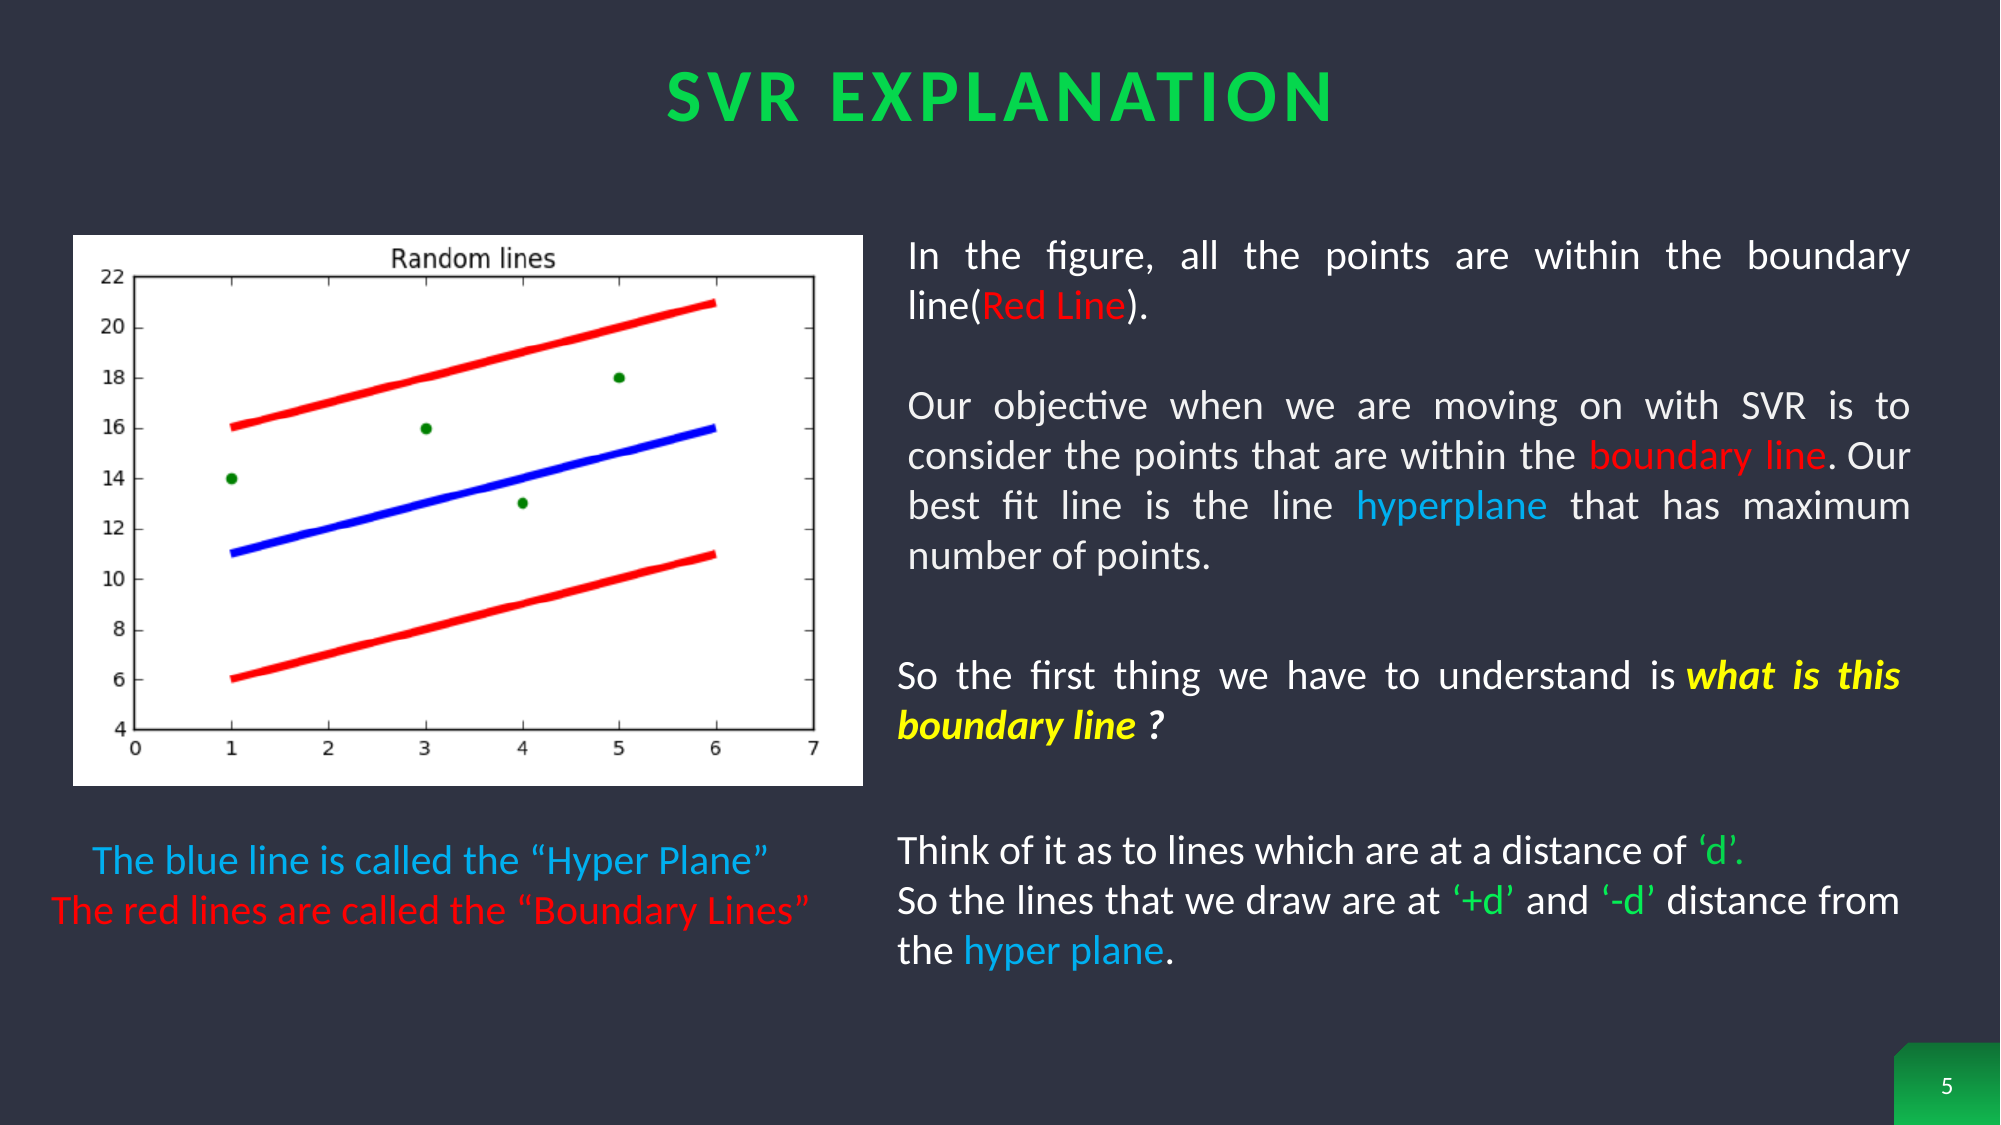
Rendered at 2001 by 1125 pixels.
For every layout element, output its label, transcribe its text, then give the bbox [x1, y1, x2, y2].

text_box In the figure, all the points are within the boundary line(Red Line). Our objective when we are moving on with SVR is to consider the points that are within the boundary line. Our best fit line is the line hyperplane that has maximum number of points. [892, 220, 1926, 586]
slide_number 5 [1894, 1050, 2000, 1118]
picture [73, 235, 863, 786]
text_box So the first thing we have to understand is what is this boundary line ? [882, 640, 1916, 755]
text_box Think of it as to lines which are at a distance of ‘d’. So the lines that we draw are at ‘+d’ and ‘-d’ distance from the hyper plane. [882, 815, 1916, 981]
title SVR Explanation [97, 0, 1903, 196]
text_box The blue line is called the “Hyper Plane” The red lines are called the “Boundary Lines” [0, 825, 863, 941]
